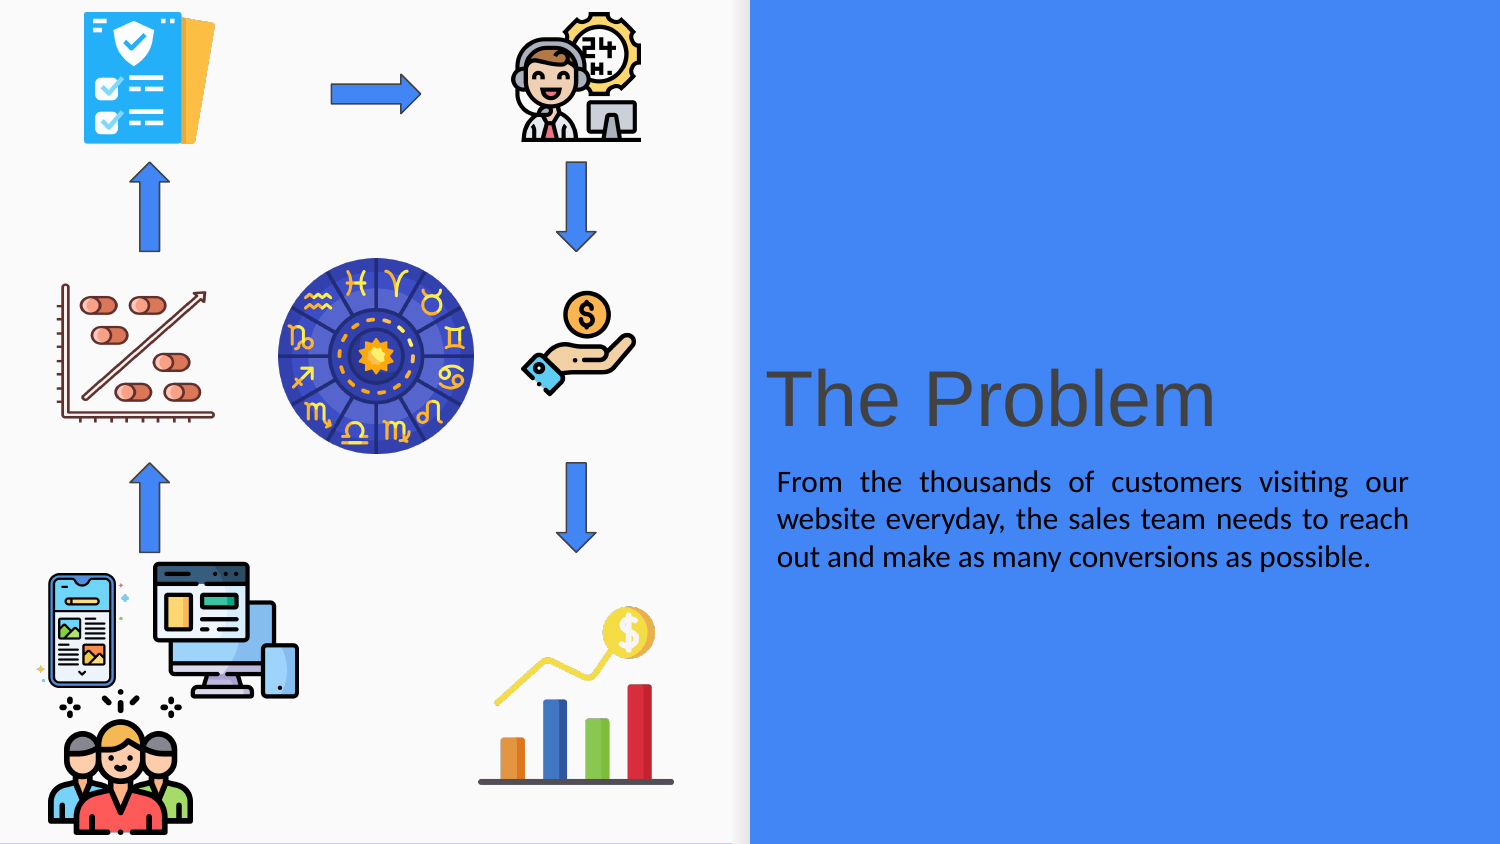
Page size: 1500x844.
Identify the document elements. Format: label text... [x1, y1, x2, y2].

picture [278, 258, 474, 454]
text_box [129, 462, 170, 553]
picture [511, 12, 642, 143]
picture [478, 597, 674, 793]
title The Problem [750, 313, 1429, 459]
picture [24, 572, 140, 688]
picture [48, 277, 223, 430]
text_box [556, 462, 596, 553]
text_box From the thousands of customers visiting our website everyday, the sales team needs to reach out and make as many conversions as possible. [761, 446, 1426, 589]
text_box [556, 162, 596, 252]
text_box [153, 245, 379, 311]
picture [77, 4, 223, 150]
picture [521, 286, 637, 401]
text_box [331, 74, 421, 114]
picture [48, 557, 299, 835]
text_box [129, 162, 170, 252]
